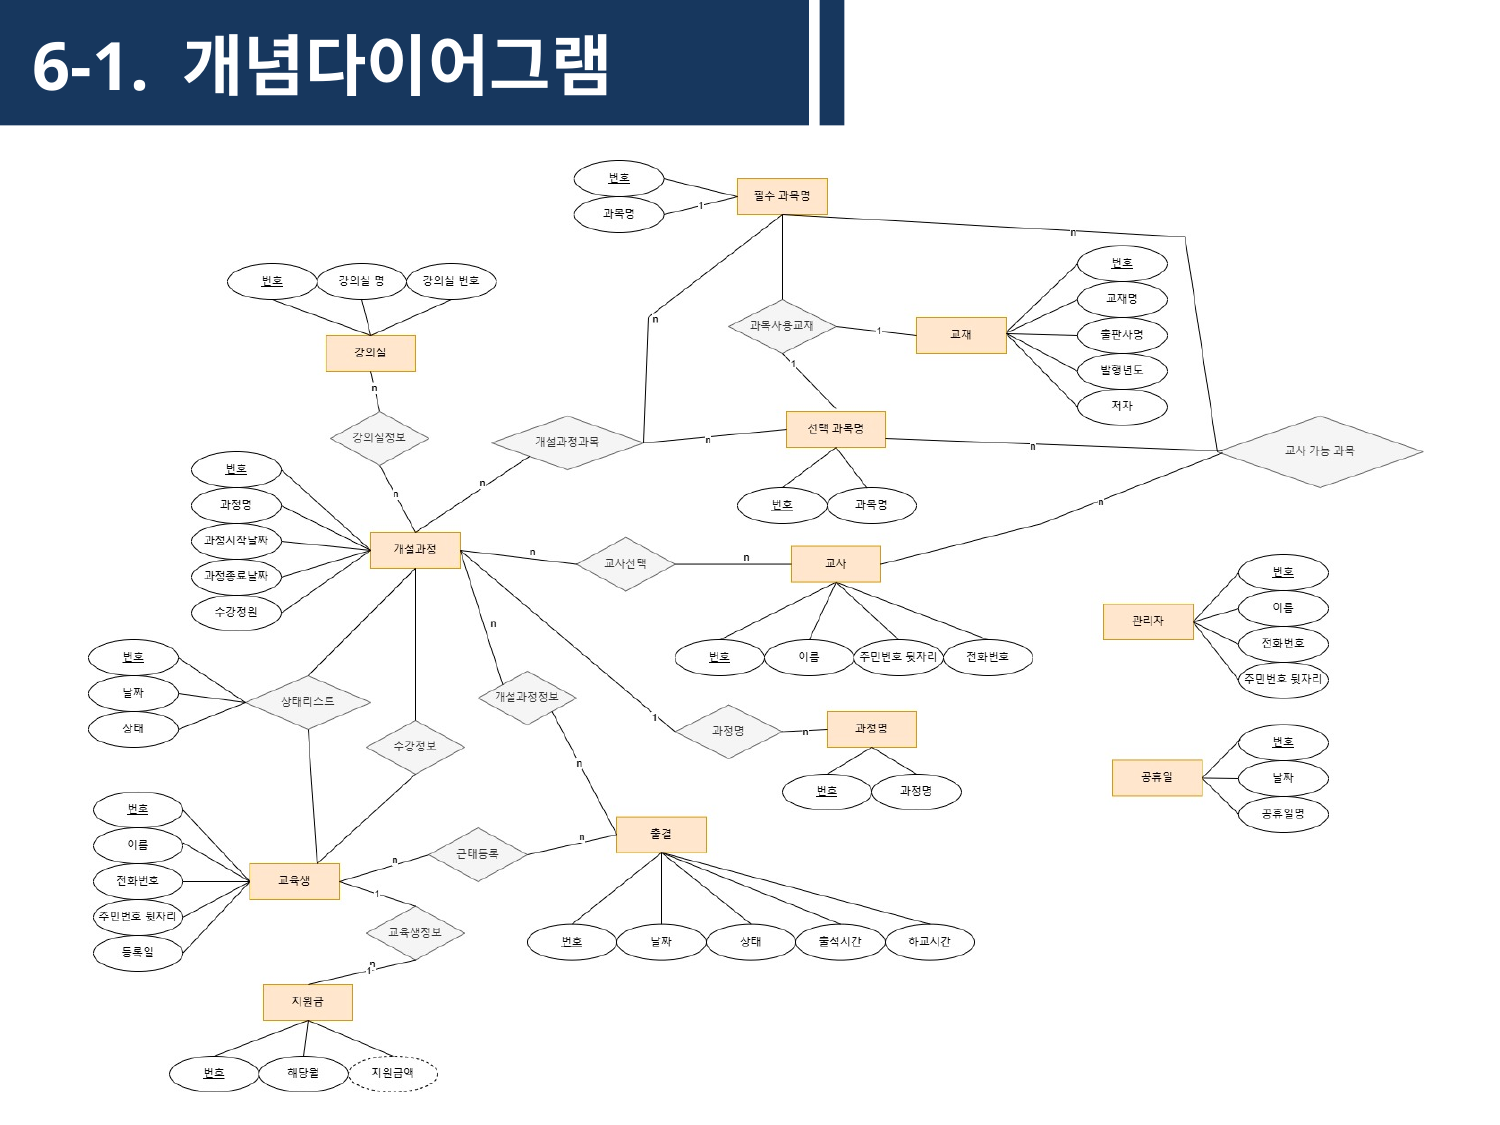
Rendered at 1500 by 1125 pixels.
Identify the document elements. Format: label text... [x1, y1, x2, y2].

text_box [817, 0, 847, 127]
text_box [0, 0, 811, 127]
text_box 6-1. 개념다이어그램 [17, 16, 774, 111]
picture [88, 160, 1424, 1092]
